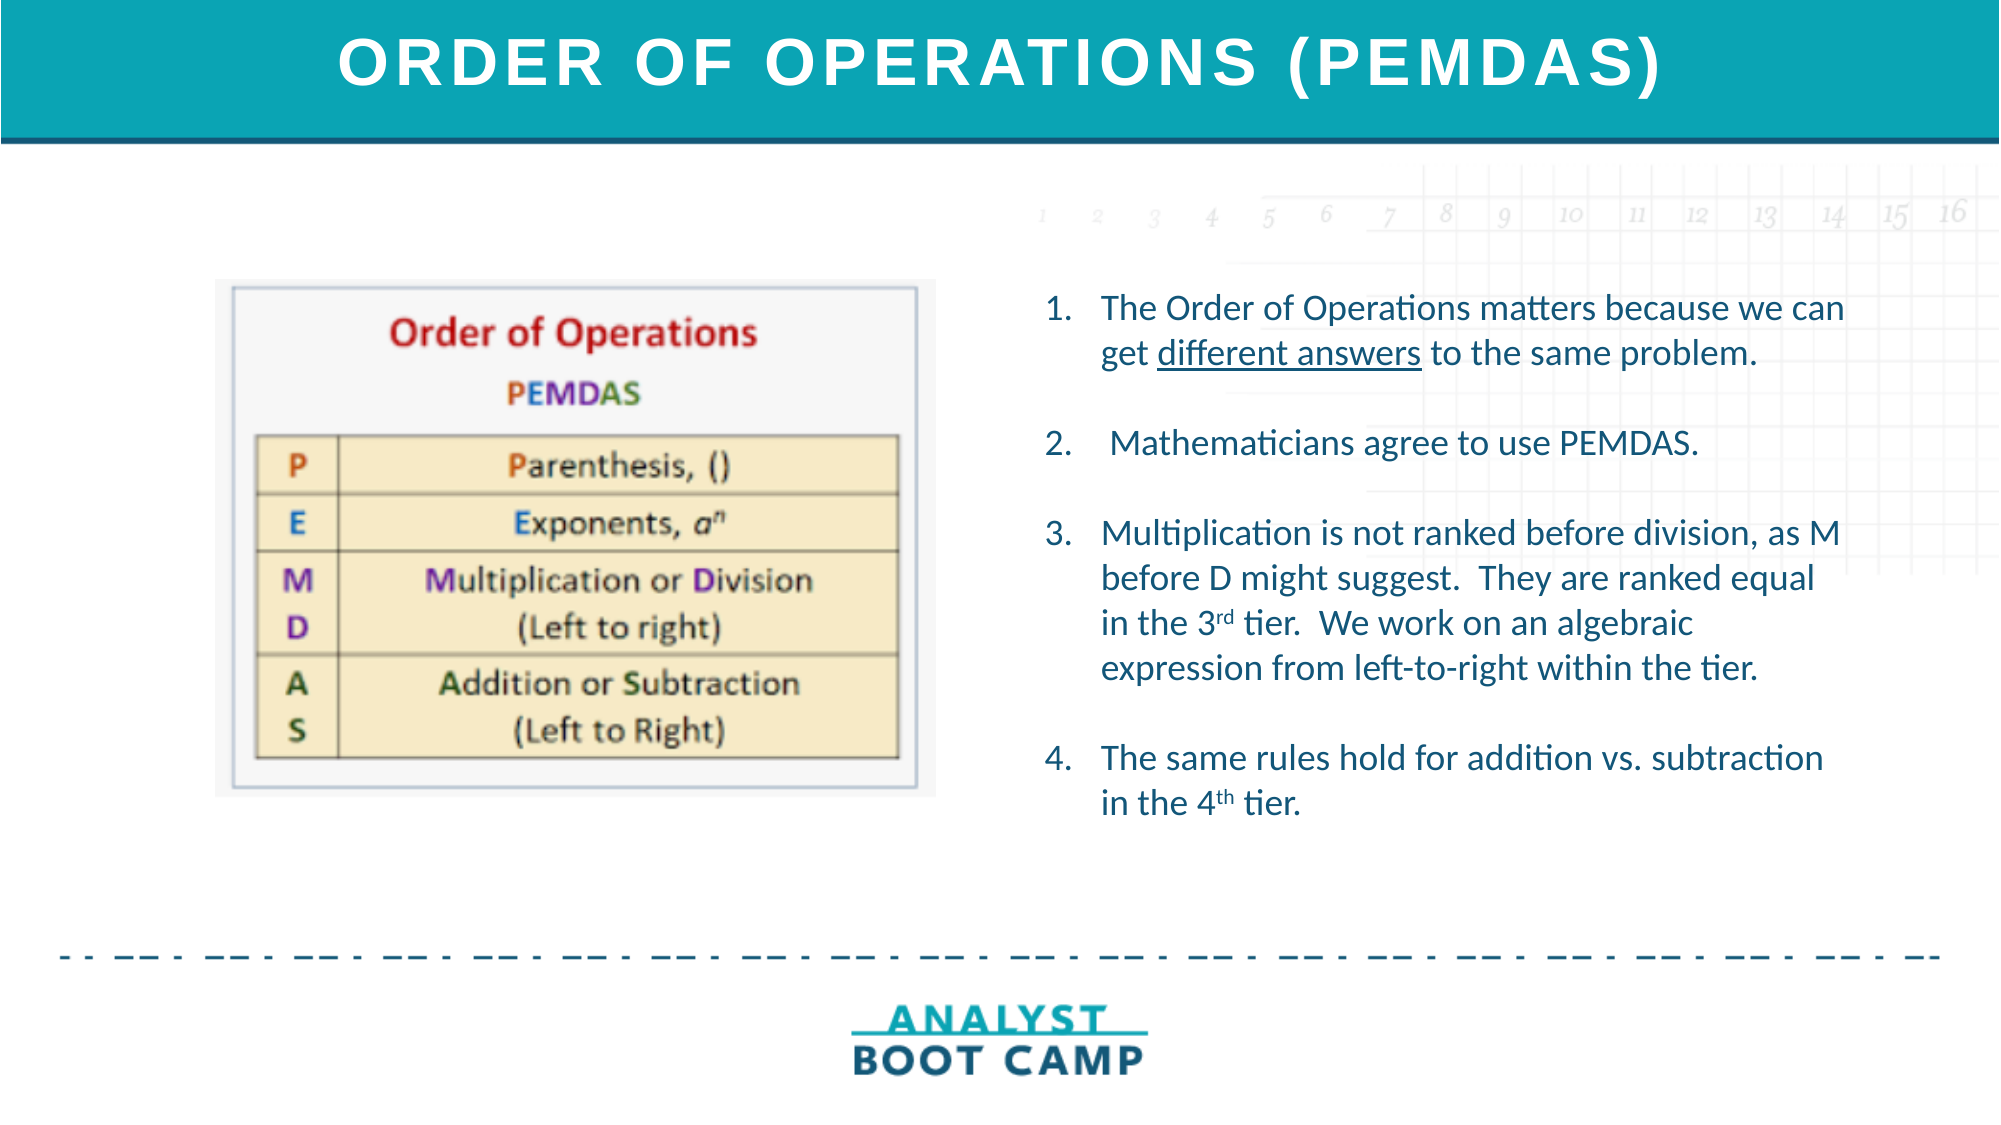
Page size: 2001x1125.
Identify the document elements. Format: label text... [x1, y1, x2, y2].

title ORDER OF OPERATIONS (PEMDAS) [137, 0, 1863, 128]
picture [1, 0, 1999, 1125]
text_box The Order of Operations matters because we can get different answers to the same problem. Mathematicians agree to use PEMDAS. Multiplication is not ranked before division, as M before D might suggest. They are ranked equal in the 3rd tier. We work on an algebraic expression from left-to-right within the tier. The same rules hold for addition vs. subtraction in the 4th tier. [1029, 275, 1863, 831]
